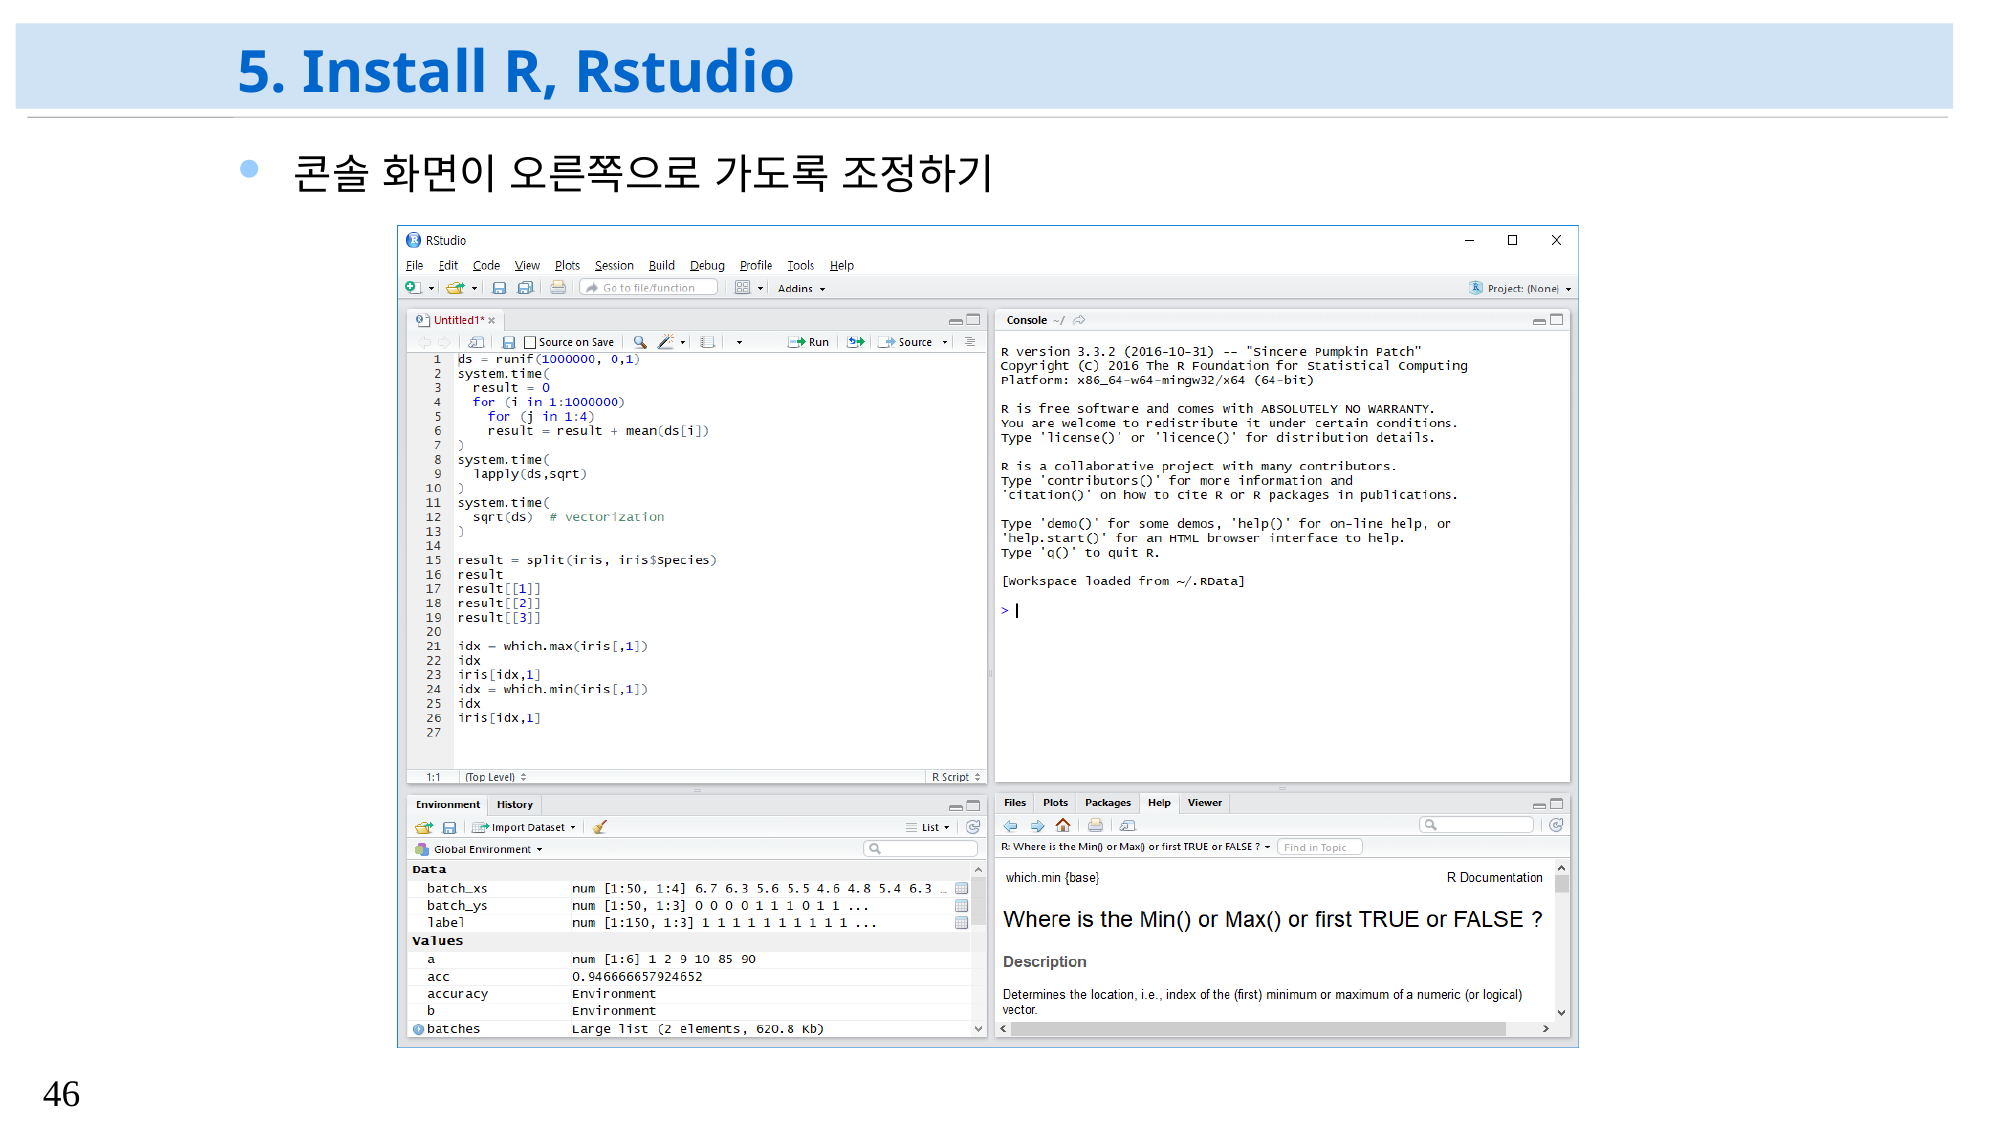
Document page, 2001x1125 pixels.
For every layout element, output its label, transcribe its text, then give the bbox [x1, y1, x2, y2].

picture [397, 225, 1579, 1048]
title 5. Install R, Rstudio [222, 25, 1733, 114]
list 콘솔 화면이 오른쪽으로 가도록 조정하기 [222, 140, 1733, 1044]
